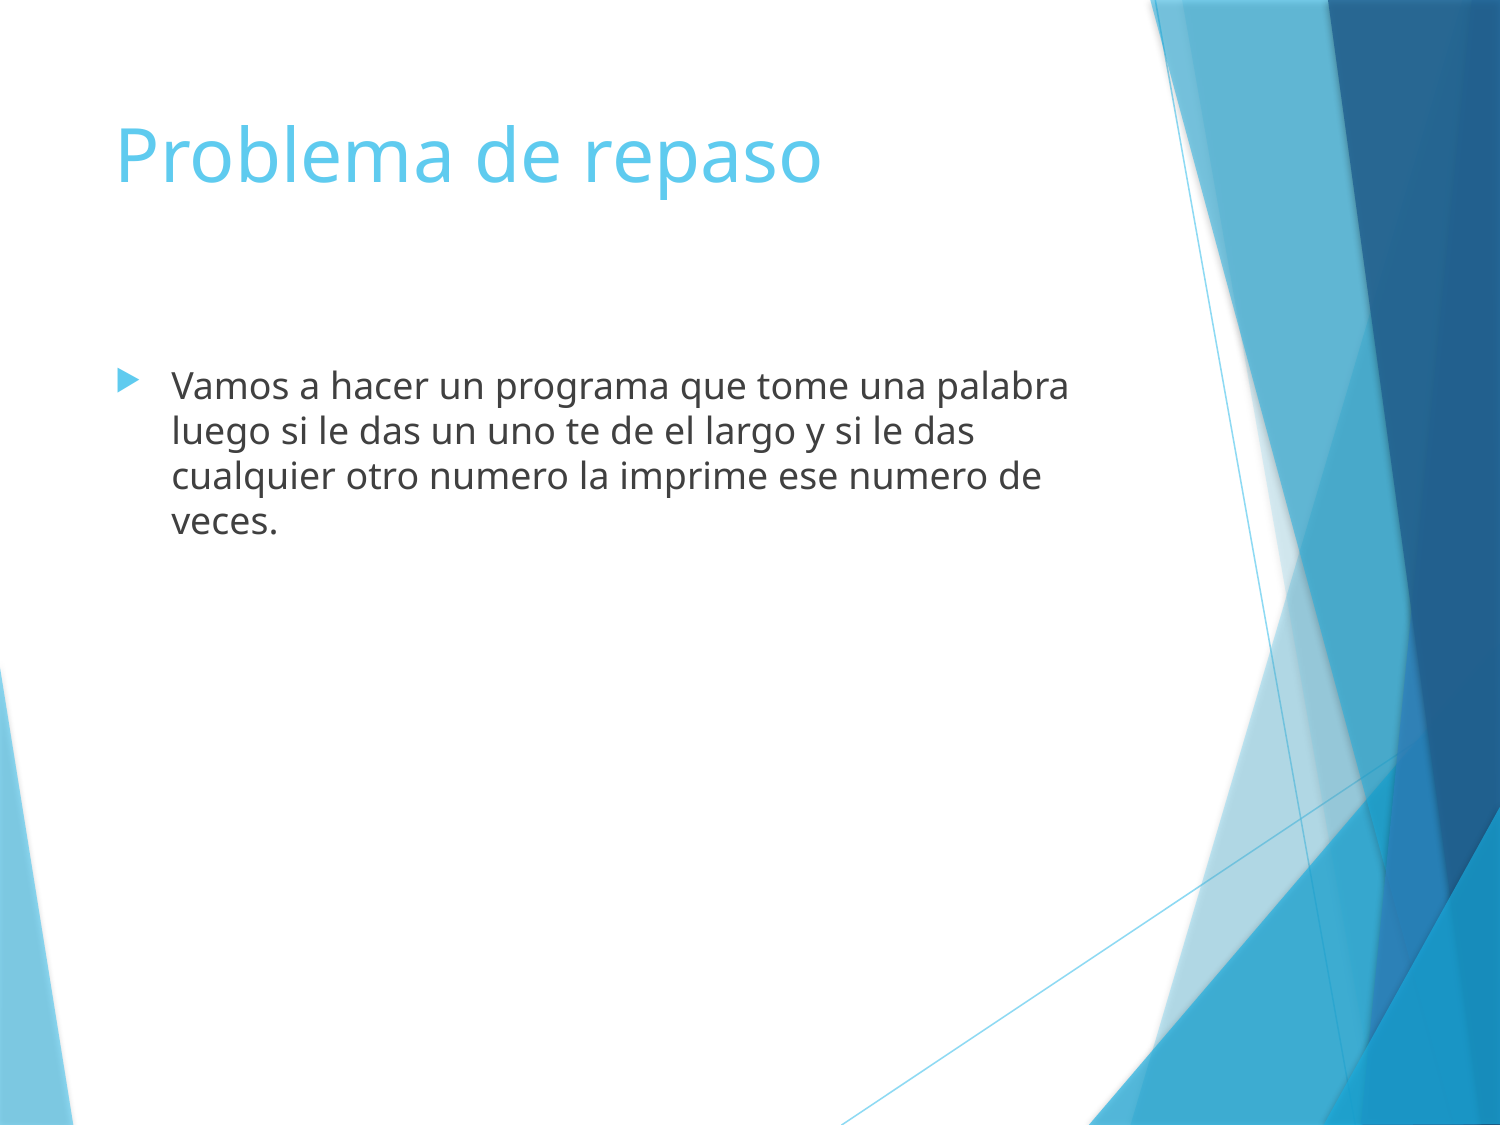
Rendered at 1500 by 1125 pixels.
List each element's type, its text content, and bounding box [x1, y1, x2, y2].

list Vamos a hacer un programa que tome una palabra luego si le das un uno te de el largo y si le das cualquier otro numero la imprime ese numero de veces. [99, 354, 1142, 992]
title Problema de repaso [99, 99, 1142, 317]
